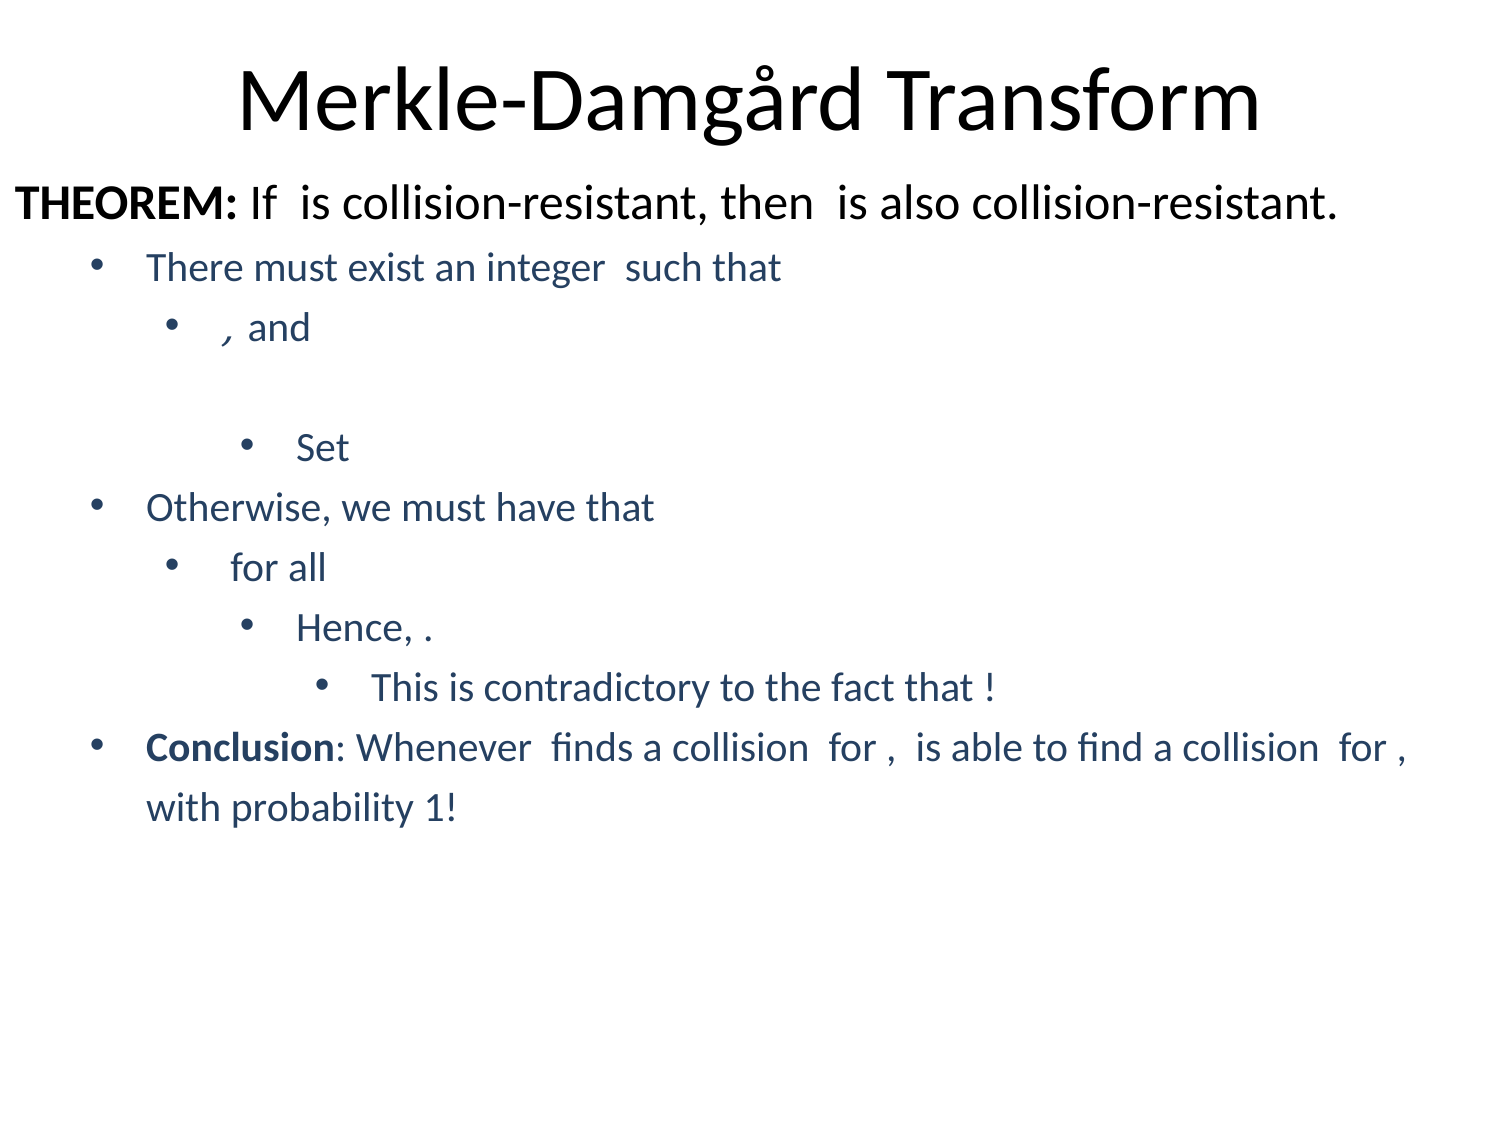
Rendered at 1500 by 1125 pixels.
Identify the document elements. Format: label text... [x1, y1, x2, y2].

title Merkle-Damgård Transform [0, 0, 1500, 188]
